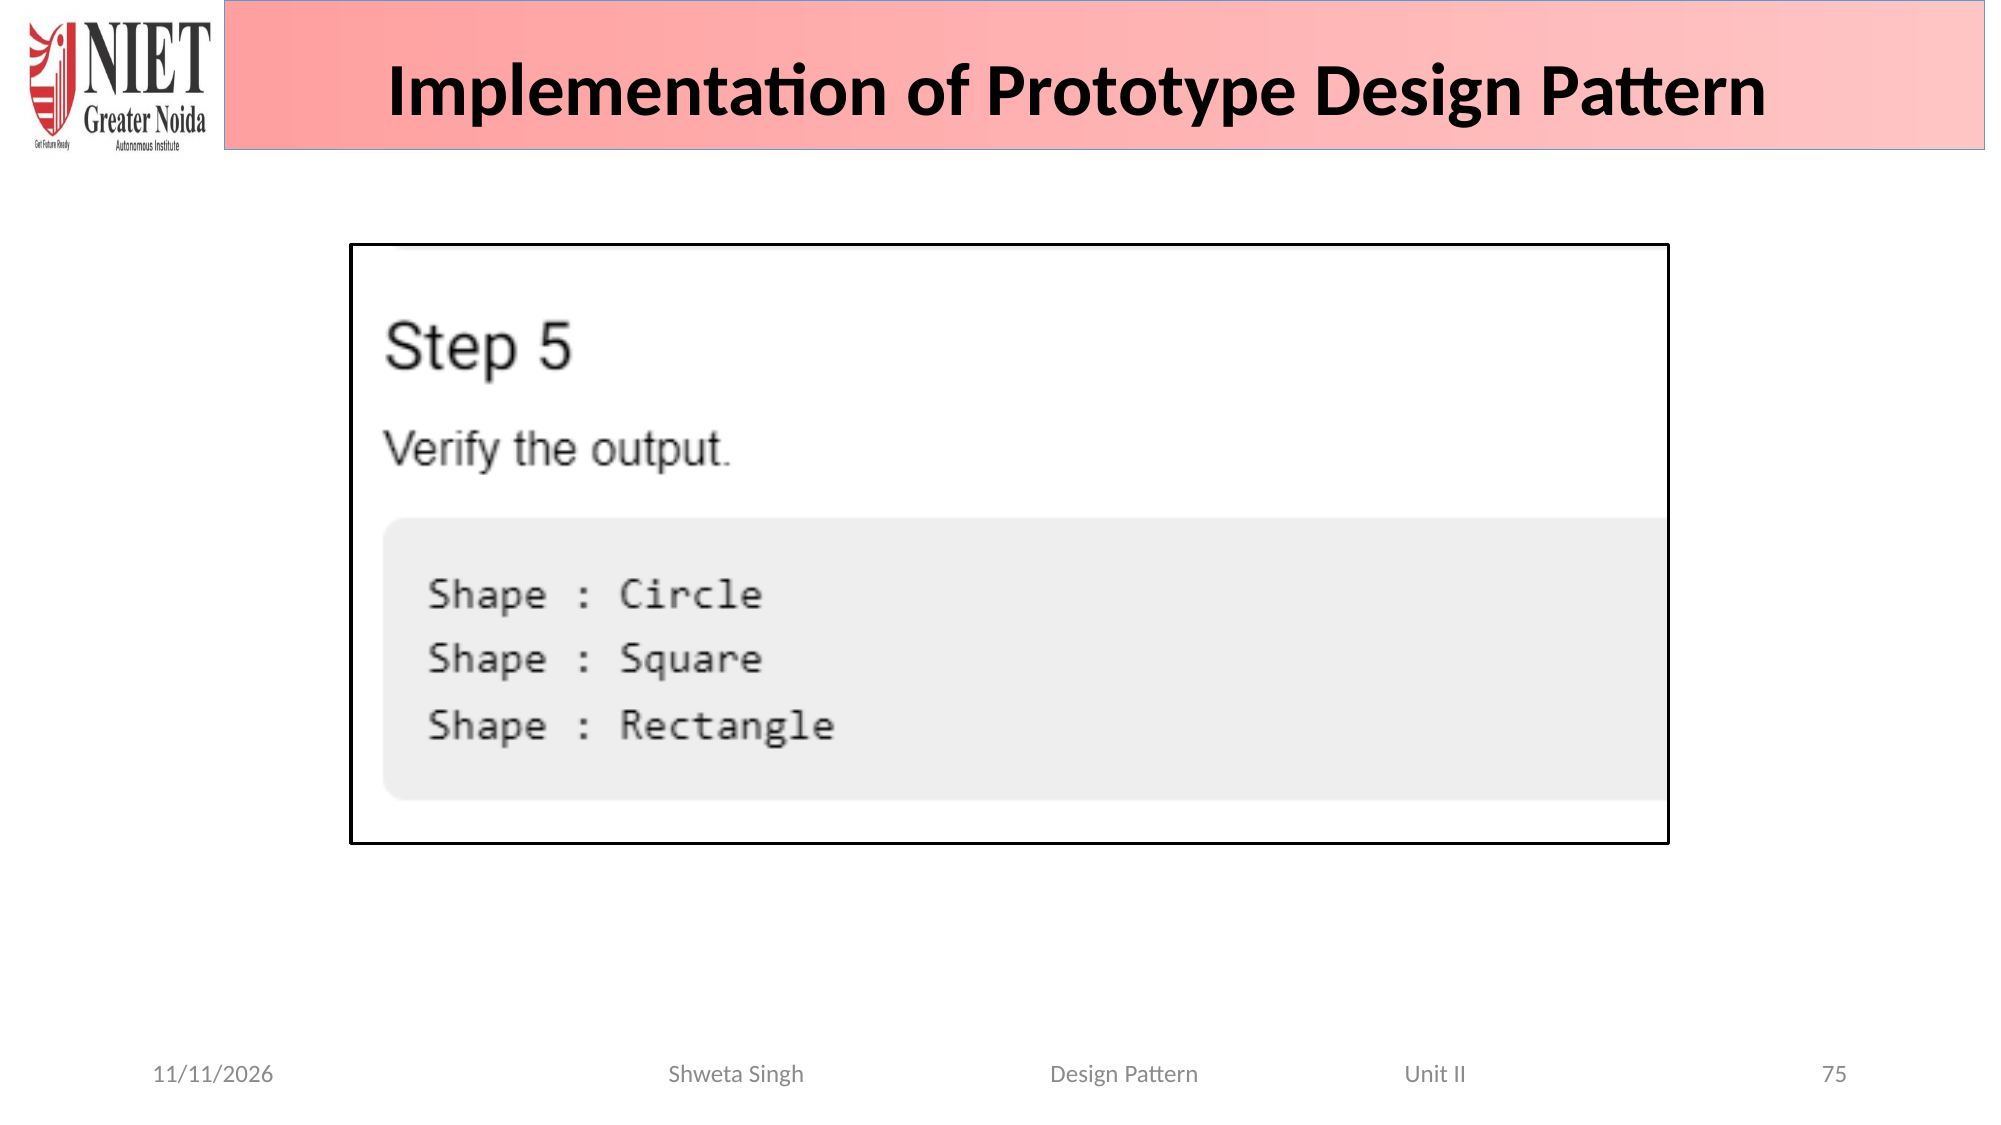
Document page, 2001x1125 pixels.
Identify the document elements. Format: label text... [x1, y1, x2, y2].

text_box Implementation of Prototype Design Pattern [251, 33, 1923, 139]
picture [15, 0, 225, 182]
picture [352, 245, 1667, 842]
footer Shweta Singh Design Pattern Unit II [612, 1042, 1525, 1103]
slide_number 75 [1525, 1042, 1863, 1103]
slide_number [137, 1042, 588, 1103]
text_box [99, 227, 1900, 314]
